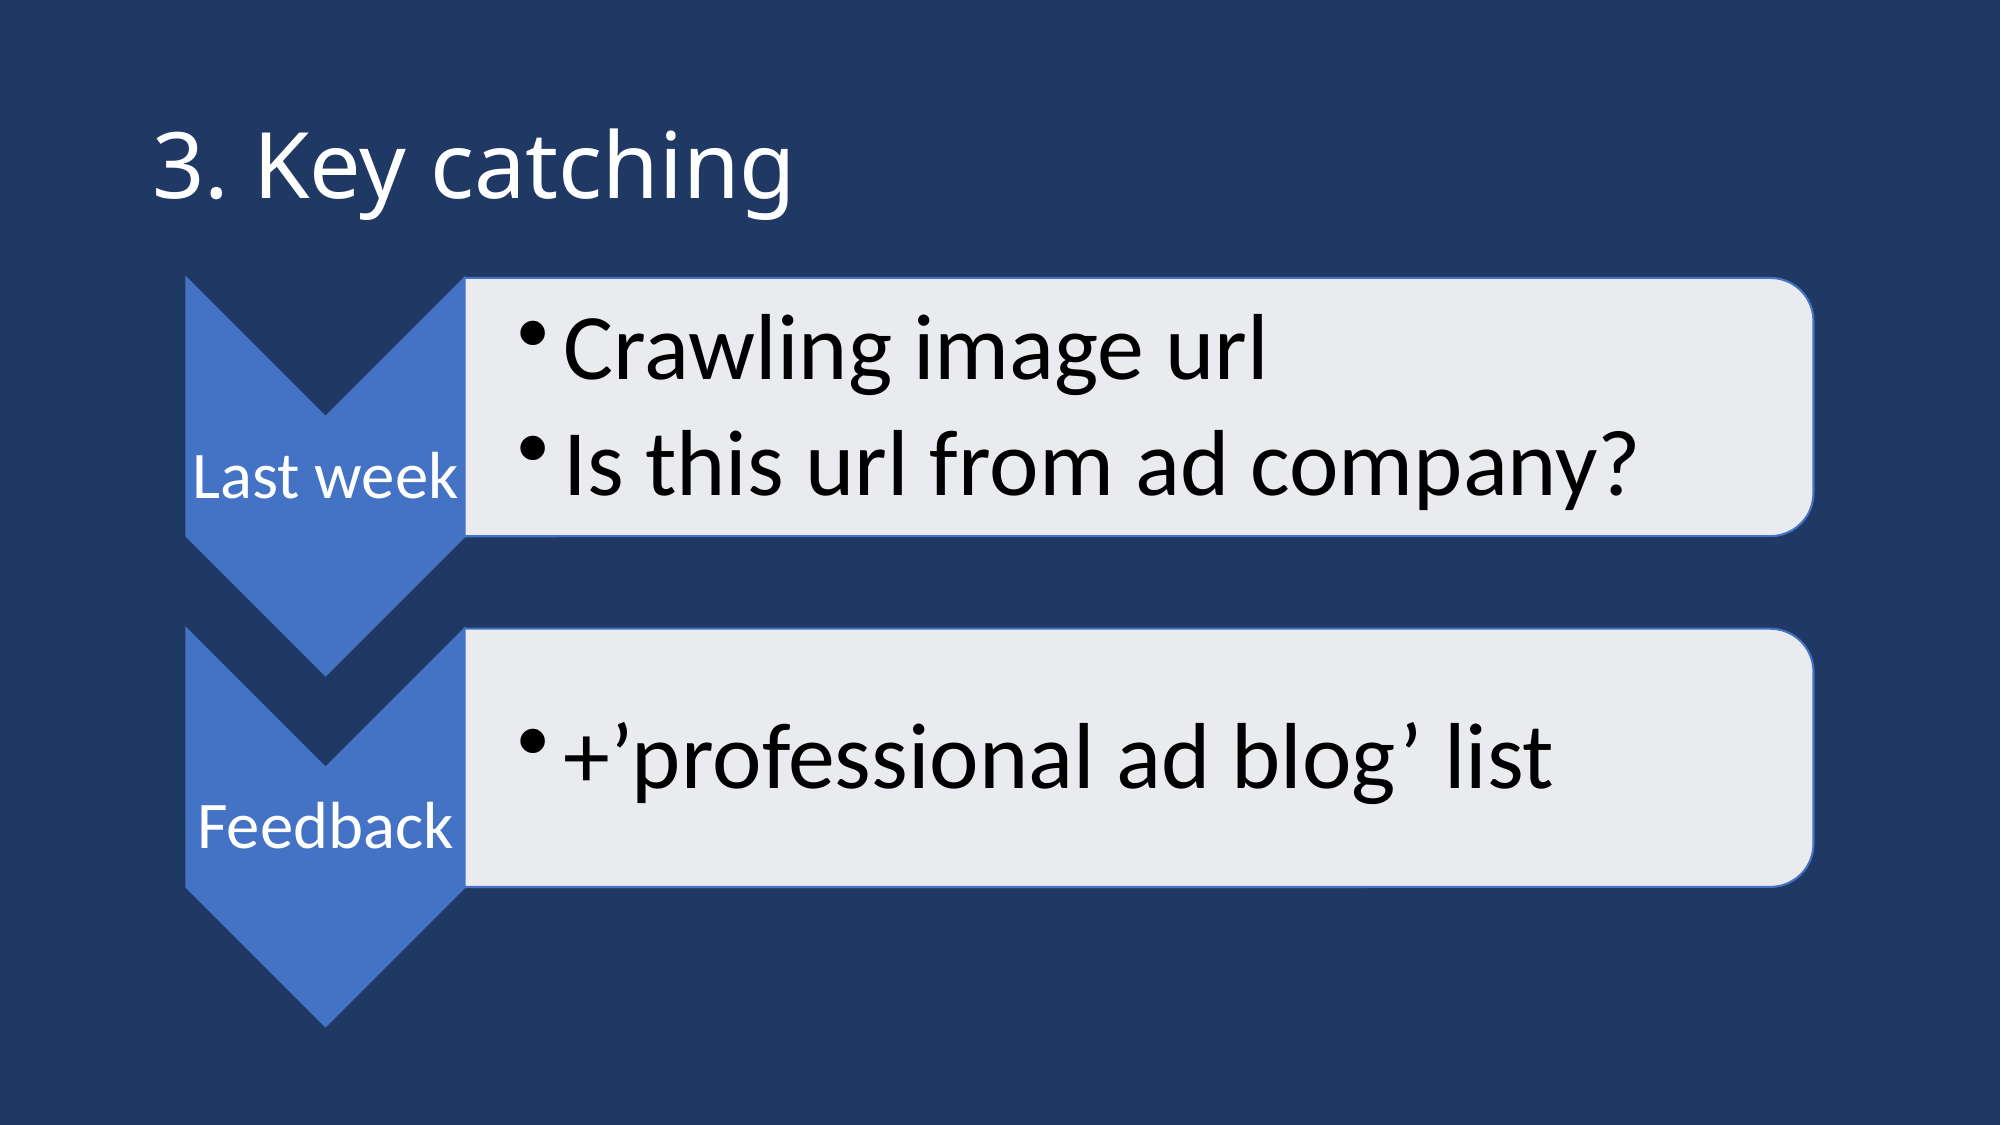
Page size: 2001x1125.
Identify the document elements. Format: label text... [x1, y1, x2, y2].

title 3. Key catching [137, 59, 1863, 278]
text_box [186, 277, 1814, 1027]
